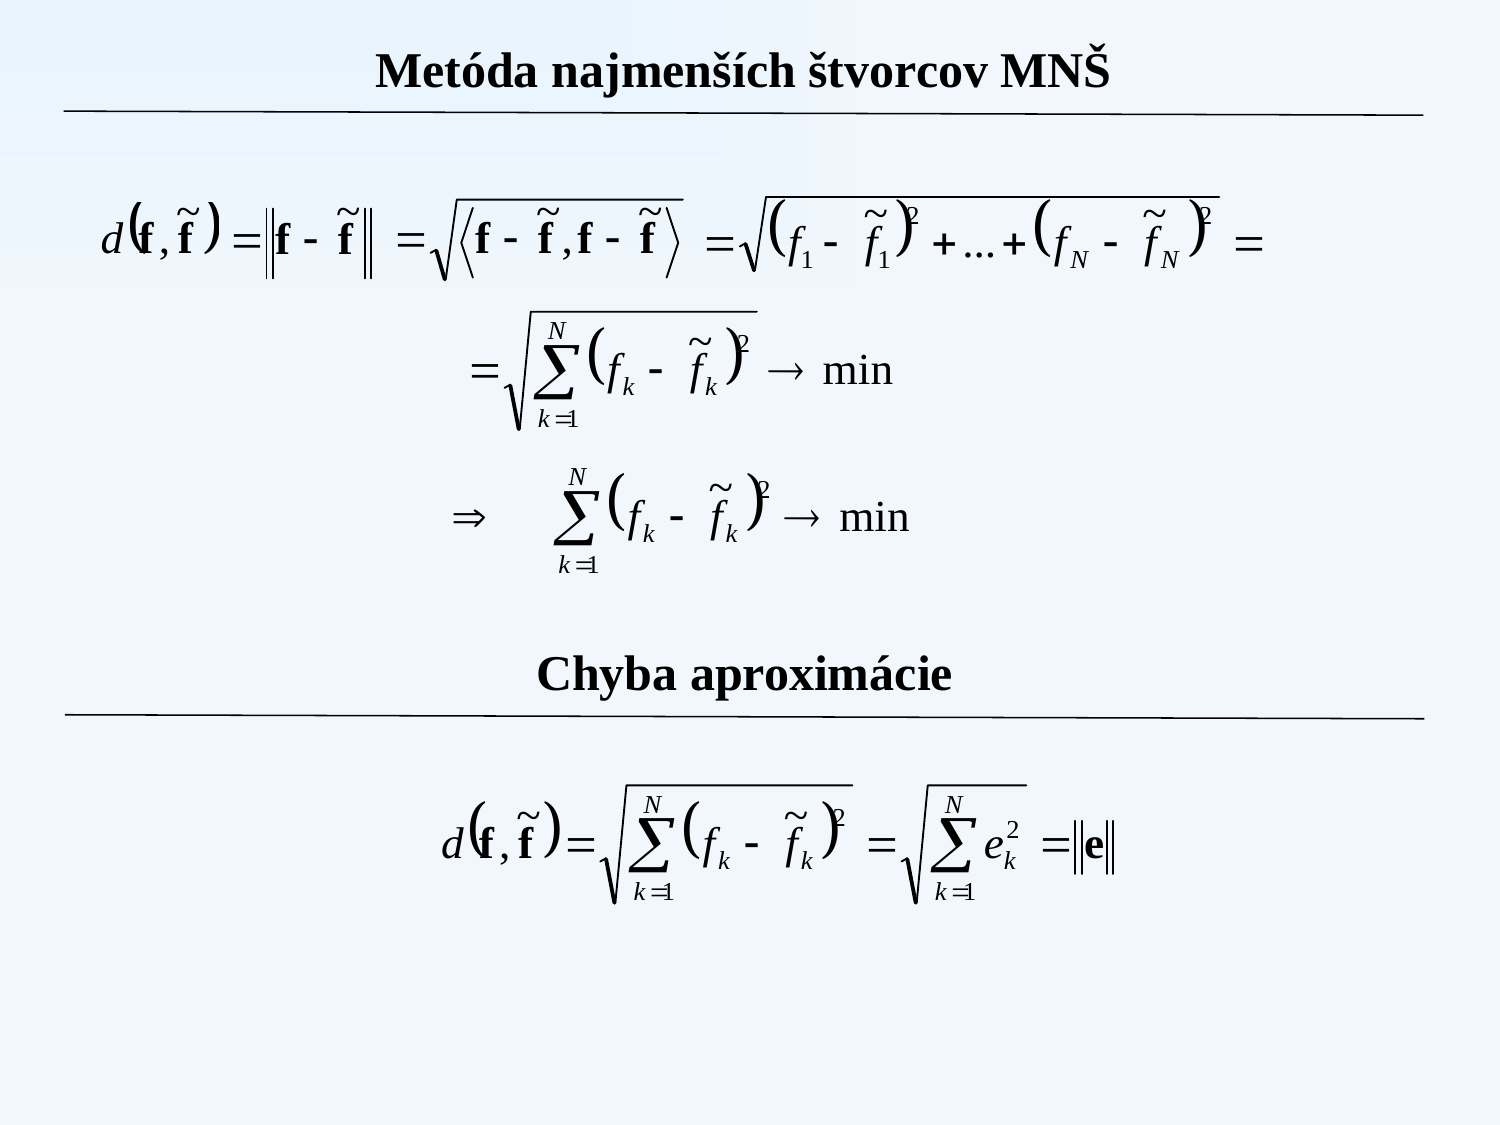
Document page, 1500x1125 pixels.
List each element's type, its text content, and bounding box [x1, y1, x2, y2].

text_box Chyba aproximácie [290, 633, 1200, 709]
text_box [695, 186, 1263, 284]
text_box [222, 191, 384, 289]
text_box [93, 201, 219, 273]
text_box Metóda najmenších štvorcov MNŠ [288, 29, 1198, 105]
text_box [386, 190, 693, 291]
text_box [433, 773, 1126, 915]
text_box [445, 456, 919, 583]
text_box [460, 299, 903, 441]
